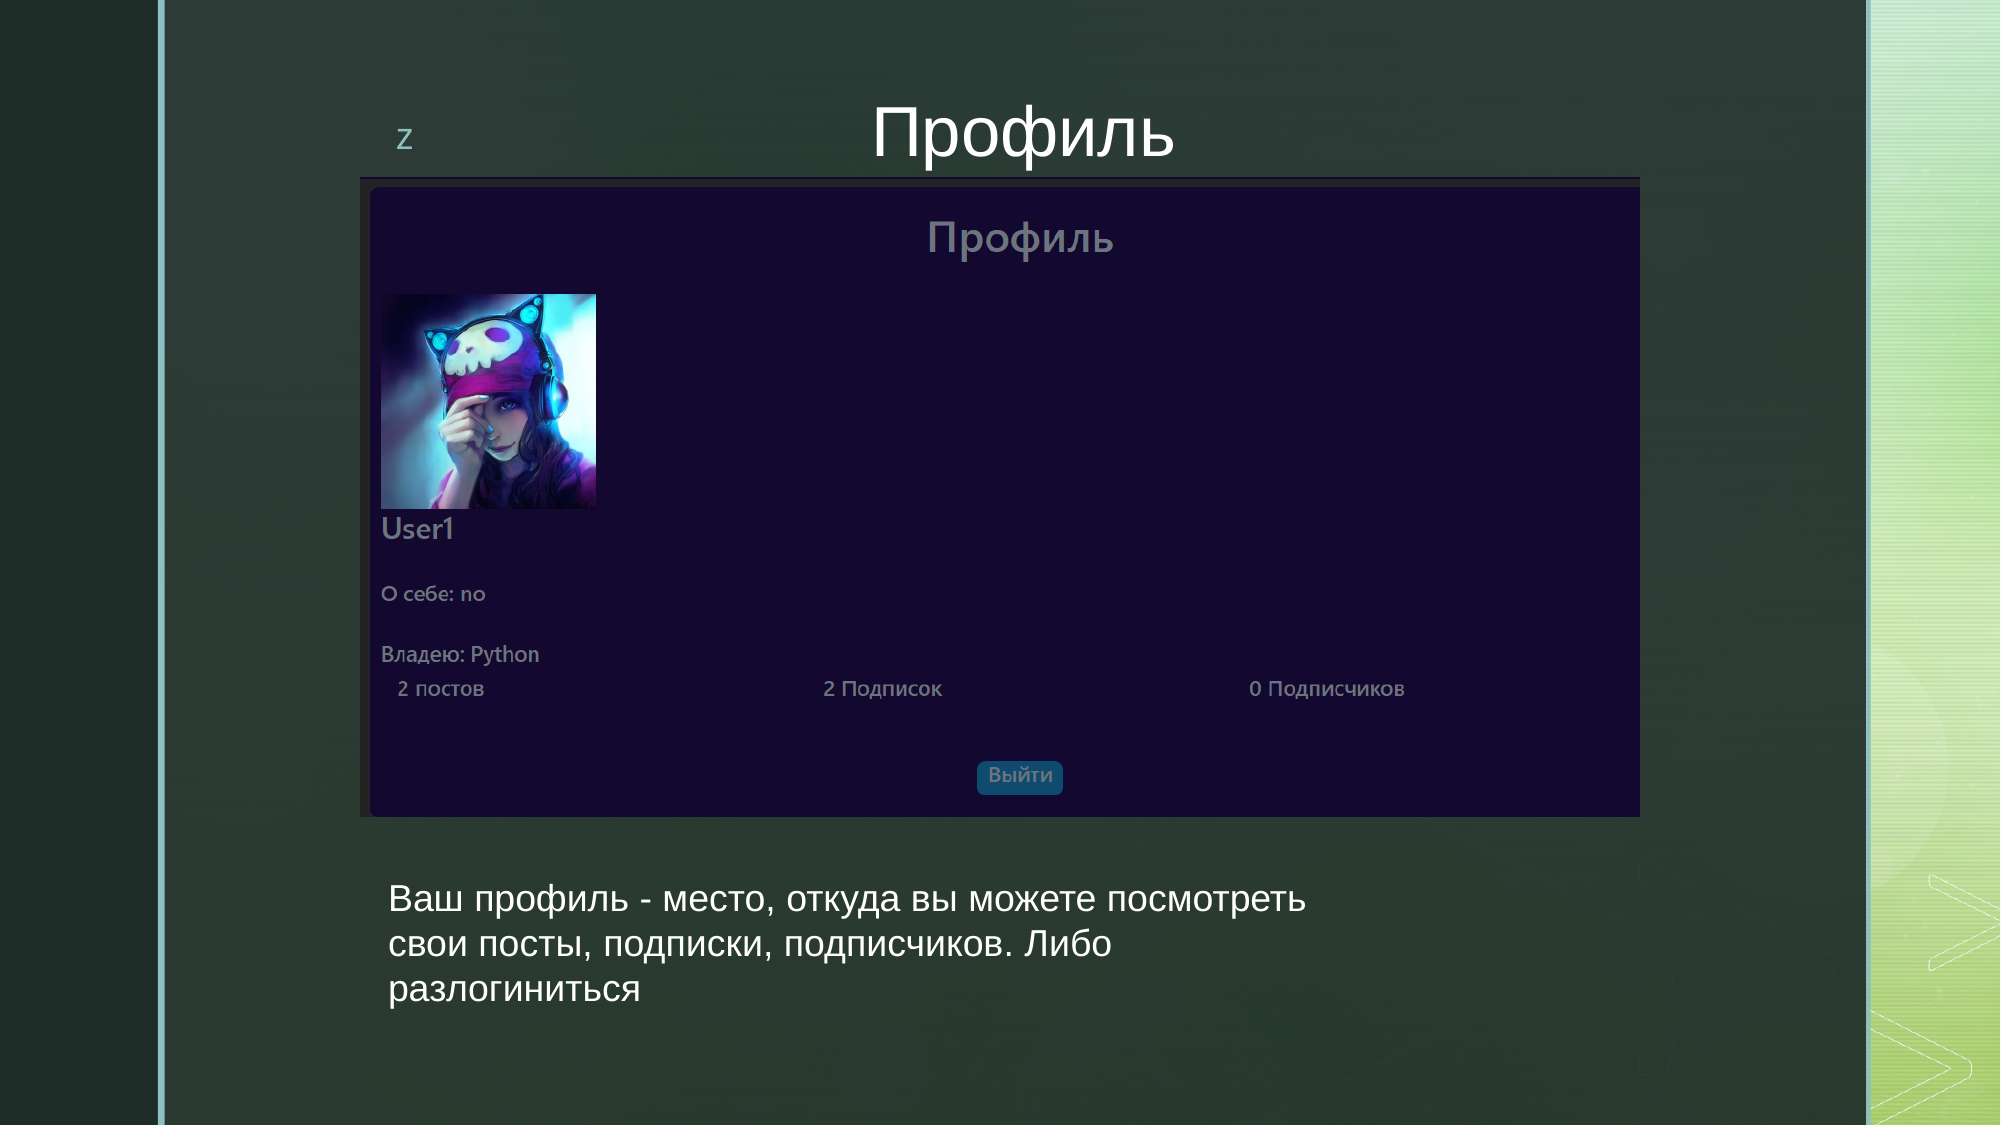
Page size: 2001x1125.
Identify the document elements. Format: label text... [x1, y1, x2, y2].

title Профиль [0, 87, 1192, 265]
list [360, 176, 1640, 817]
picture [1871, 0, 2001, 1125]
text_box Ваш профиль - место, откуда вы можете посмотреть свои посты, подписки, подписчиков. Либо разлогиниться [373, 865, 1329, 1016]
